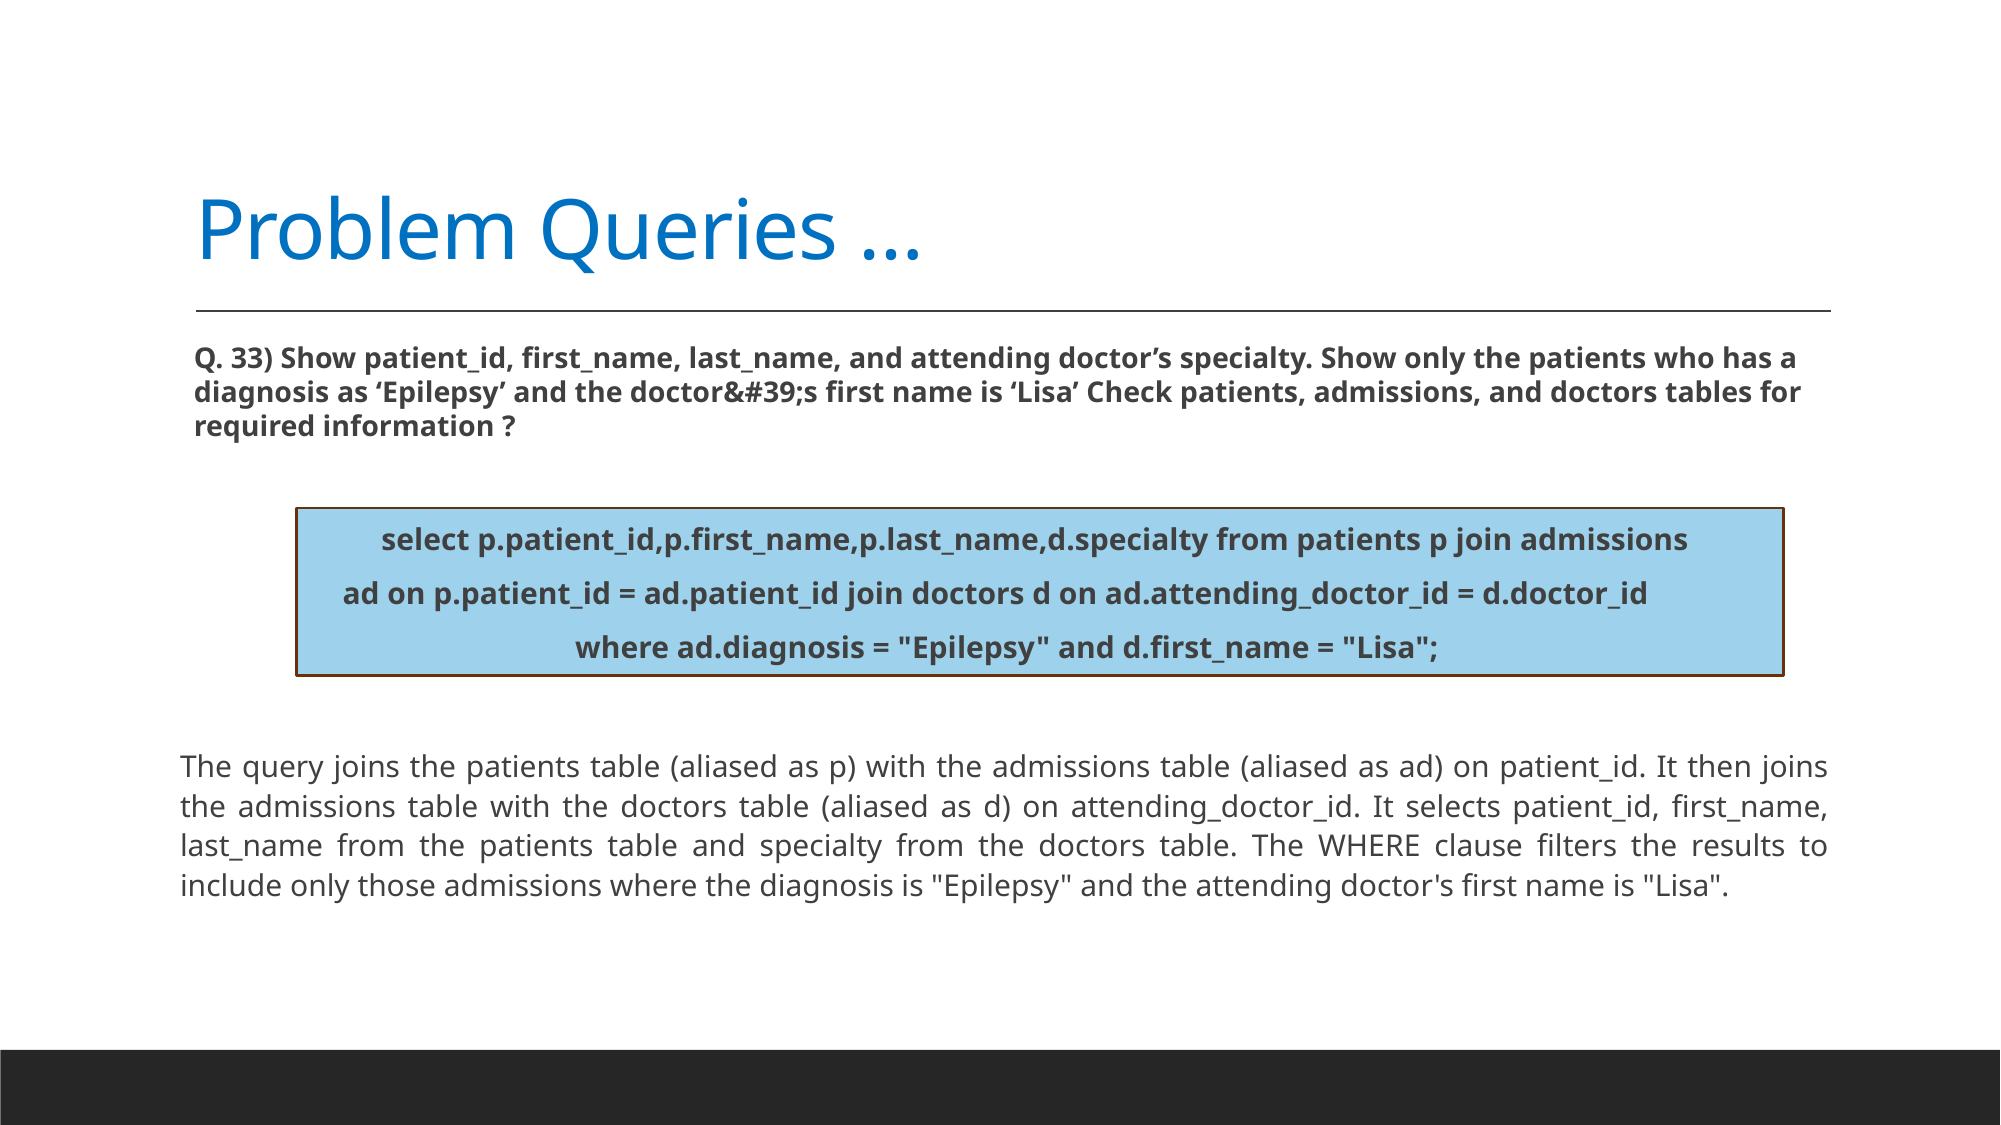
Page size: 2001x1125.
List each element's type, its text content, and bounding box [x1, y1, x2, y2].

list Q. 33) Show patient_id, first_name, last_name, and attending doctor’s specialty. Show only the patients who has a diagnosis as ‘Epilepsy’ and the doctor&#39;s first name is ‘Lisa’ Check patients, admissions, and doctors tables for required information ? select p.patient_id,p.first_name,p.last_name,d.specialty from patients p join admissions ad on p.patient_id = ad.patient_id join doctors d on ad.attending_doctor_id = d.doctor_id where ad.diagnosis = "Epilepsy" and d.first_name = "Lisa"; The query joins the patients table (aliased as p) with the admissions table (aliased as ad) on patient_id. It then joins the admissions table with the doctors table (aliased as d) on attending_doctor_id. It selects patient_id, first_name, last_name from the patients table and specialty from the doctors table. The WHERE clause filters the results to include only those admissions where the diagnosis is "Epilepsy" and the attending doctor's first name is "Lisa". [180, 332, 1830, 950]
title Problem Queries … [180, 47, 1830, 285]
